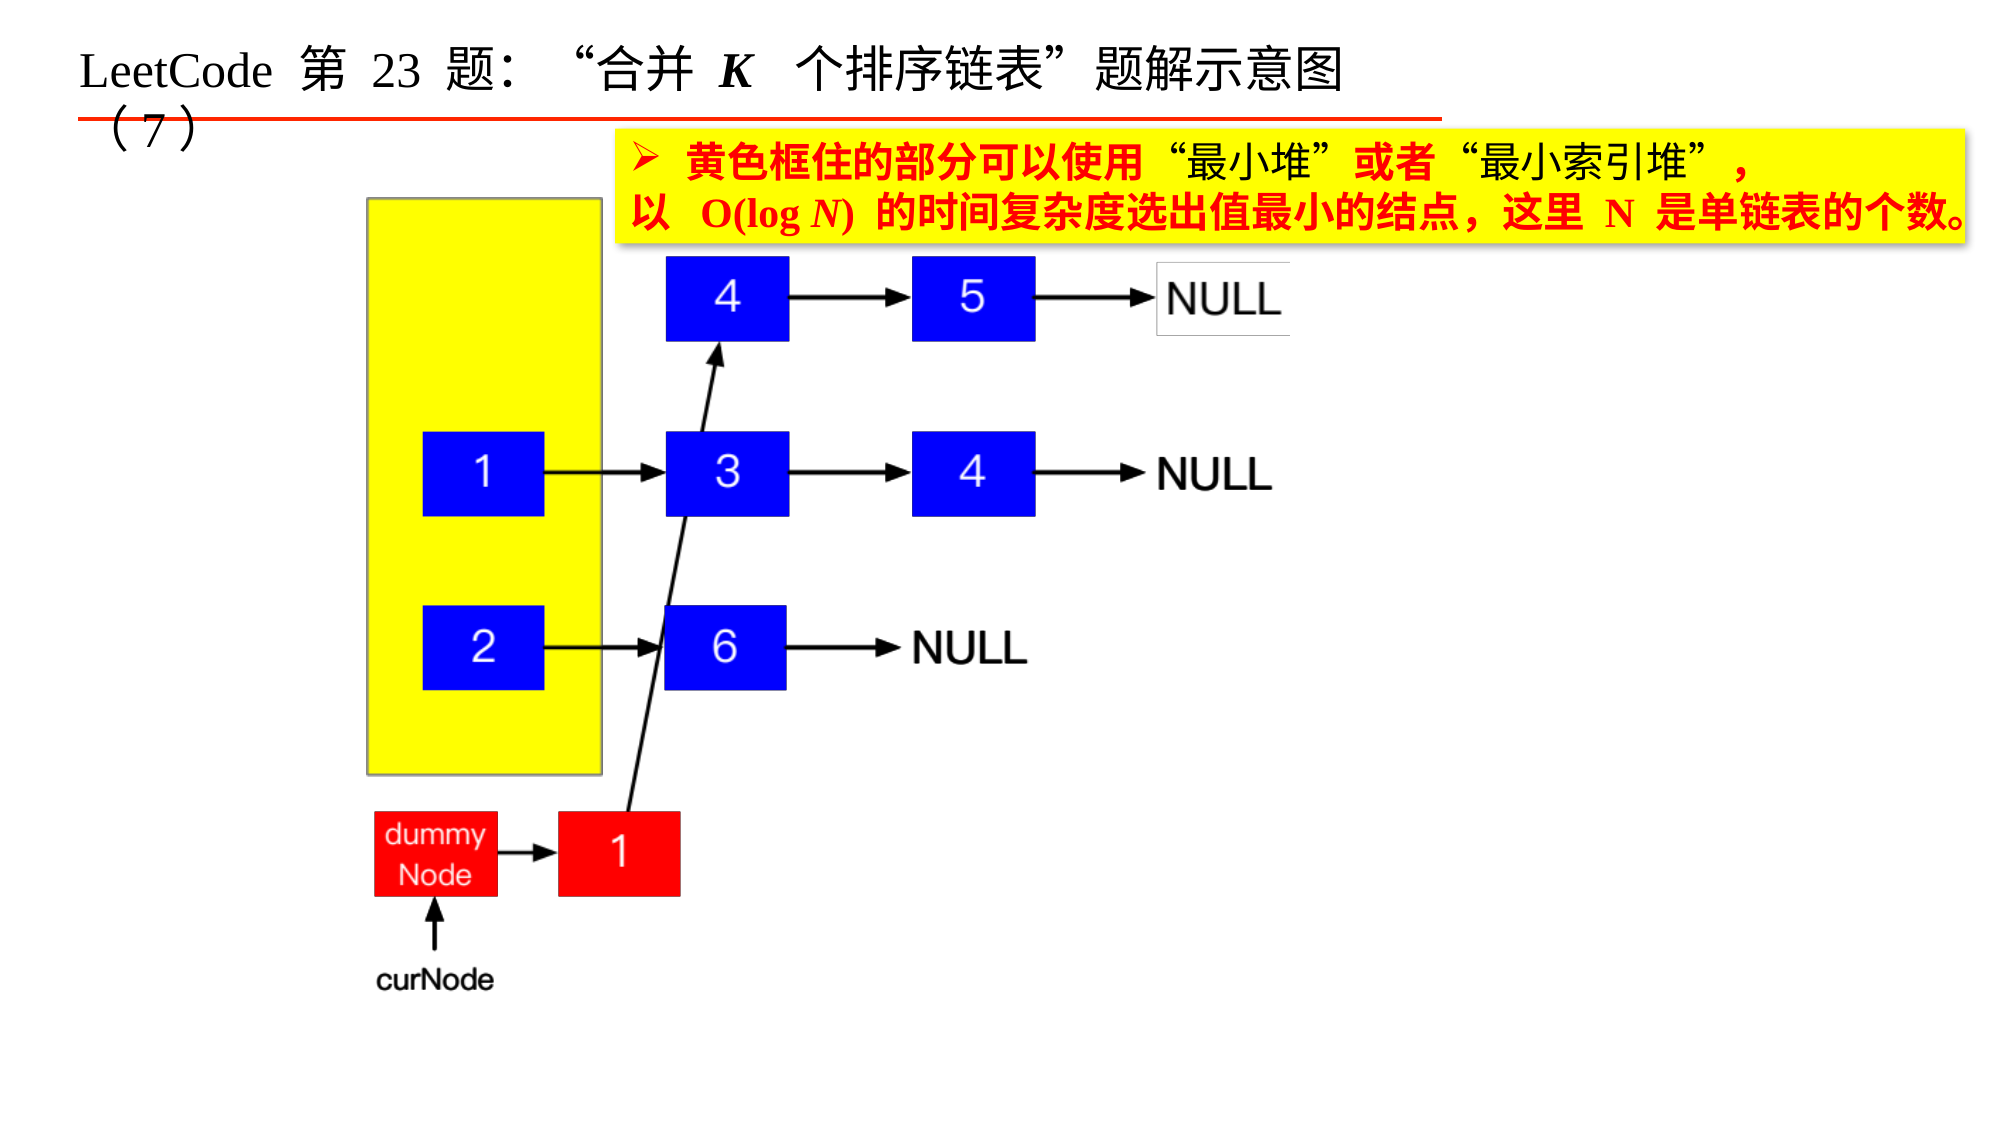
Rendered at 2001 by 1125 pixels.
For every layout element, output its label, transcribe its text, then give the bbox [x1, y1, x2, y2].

picture [365, 196, 1290, 1008]
text_box LeetCode 第 23 题：“合并 K 个排序链表”题解示意图（7） [64, 30, 1442, 166]
text_box 黄色框住的部分可以使用“最小堆”或者“最小索引堆”， 以 O(log N) 的时间复杂度选出值最小的结点，这里 N 是单链表的个数。 [615, 128, 1966, 244]
